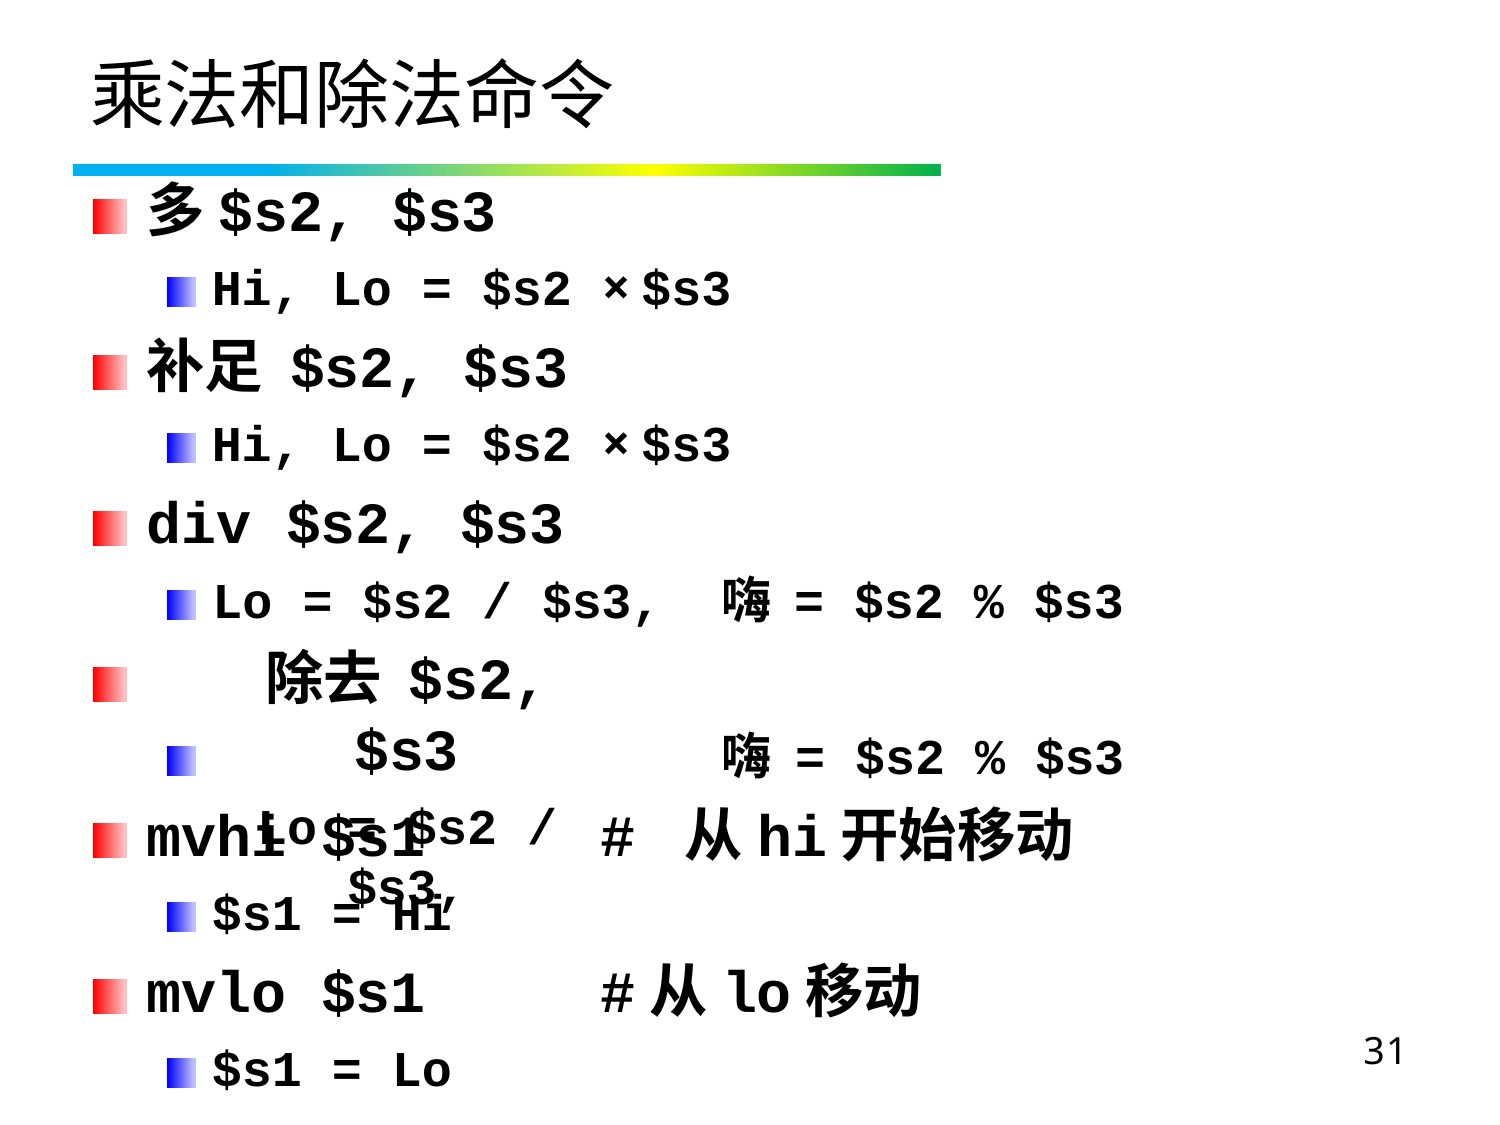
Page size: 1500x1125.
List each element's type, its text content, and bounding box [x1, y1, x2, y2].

picture [93, 666, 127, 702]
picture [167, 590, 196, 620]
text_box # 从hi开始移动 [598, 795, 1092, 868]
picture [93, 822, 127, 858]
text_box 31 [1361, 1024, 1413, 1072]
title 乘法和除法命令 [87, 45, 618, 236]
picture [167, 902, 196, 932]
picture [93, 510, 127, 546]
picture [93, 978, 127, 1014]
picture [167, 433, 196, 463]
text_box Lo = $s2 / $s3, 除去 $s2, $s3 Lo = $s2 / $s3, [144, 555, 665, 915]
text_box #从lo移动 [598, 951, 1092, 1024]
text_box 嗨 = $s2 % $s3 [719, 722, 1144, 785]
picture [167, 1058, 196, 1088]
picture [167, 746, 196, 776]
picture [93, 354, 127, 390]
text_box mvhi $s1 $s1 = Hi mvlo $s1 $s1 = Lo [144, 780, 455, 1097]
picture [167, 277, 196, 307]
text_box 多$s2, $s3 Hi, Lo = $s2 × $s3 补足 $s2, $s3 Hi, Lo = $s2 × $s3 div $s2, $s3 [144, 157, 766, 556]
picture [766, 163, 941, 176]
picture [93, 198, 127, 234]
text_box 嗨 = $s2 % $s3 [719, 566, 1144, 629]
